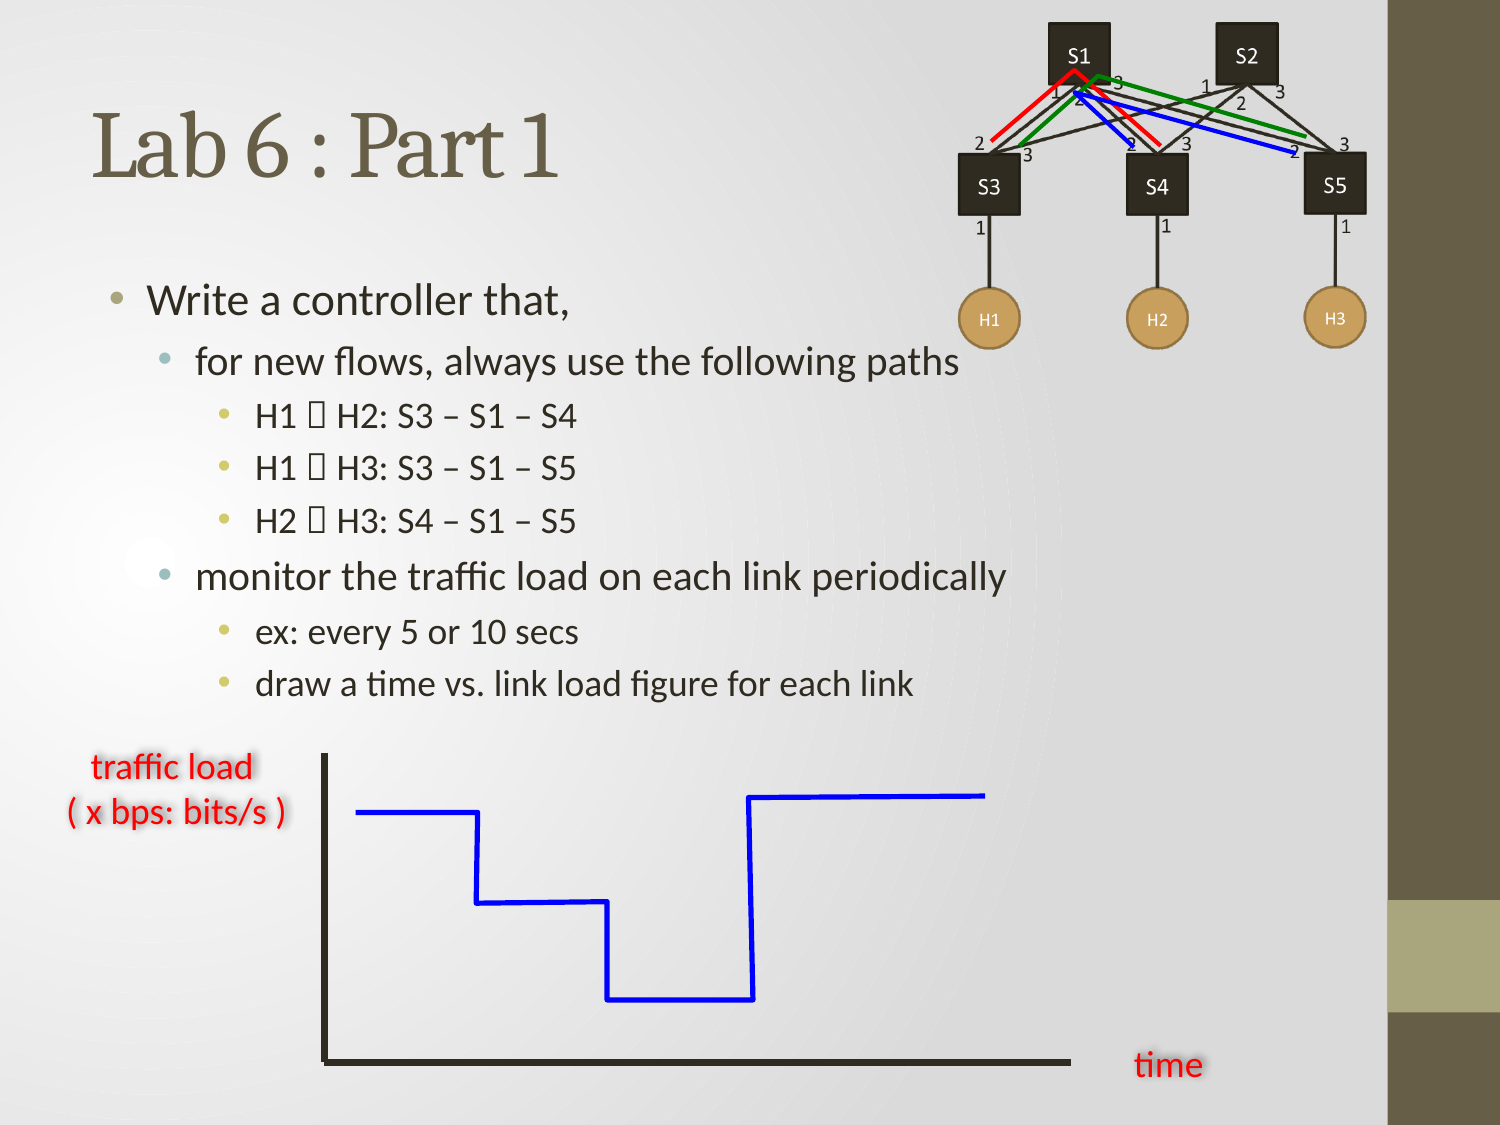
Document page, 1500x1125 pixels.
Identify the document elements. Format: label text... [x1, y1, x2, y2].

text_box [355, 793, 986, 1003]
text_box time [1090, 1039, 1248, 1086]
text_box traffic load ( x bps: bits/s ) [47, 741, 306, 833]
list Write a controller that, for new flows, always use the following paths H1  H2: S3 – S1 – S4 H1  H3: S3 – S1 – S5 H2  H3: S4 – S1 – S5 monitor the traffic load on each link periodically ex: every 5 or 10 secs draw a time vs. link load figure for each link [75, 262, 1325, 1050]
title Lab 6 : Part 1 [75, 45, 954, 233]
picture [957, 21, 1367, 351]
